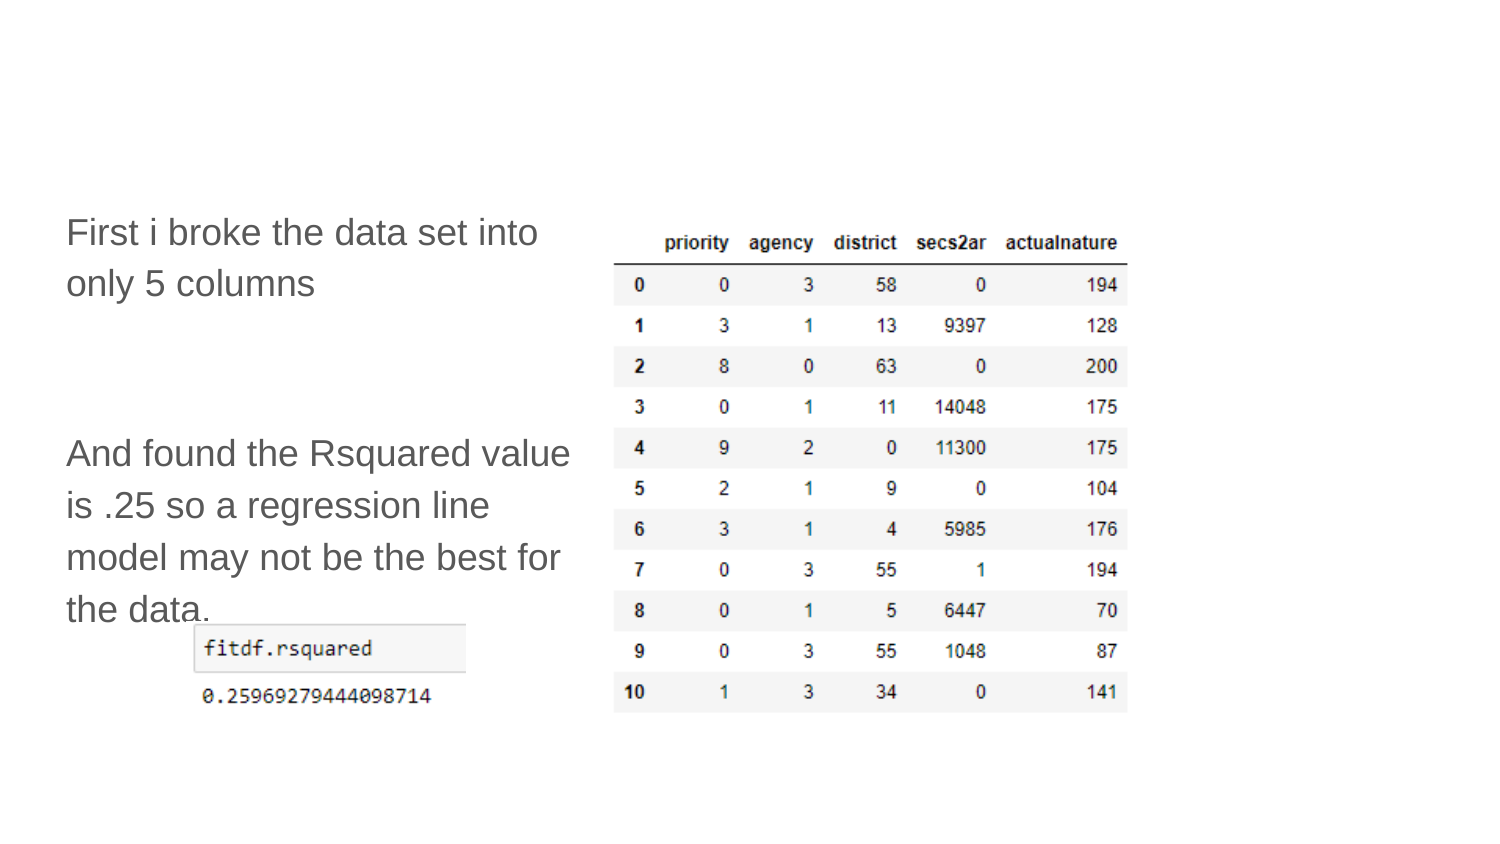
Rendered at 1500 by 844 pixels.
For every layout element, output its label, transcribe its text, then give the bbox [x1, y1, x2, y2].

list First i broke the data set into only 5 columns And found the Rsquared value is .25 so a regression line model may not be the best for the data. [51, 185, 602, 750]
picture [597, 226, 1148, 727]
picture [185, 621, 467, 727]
